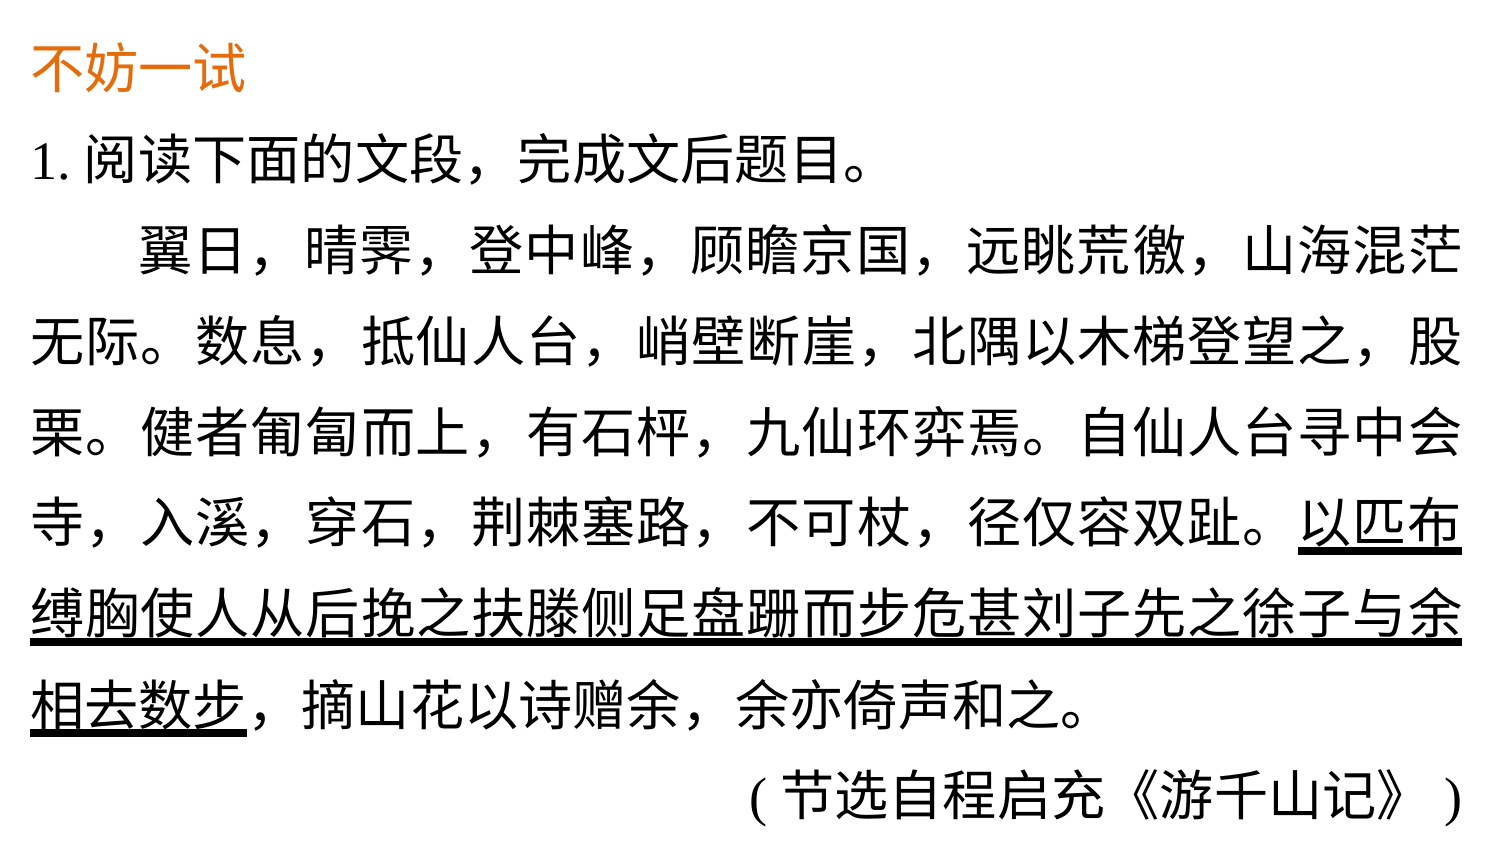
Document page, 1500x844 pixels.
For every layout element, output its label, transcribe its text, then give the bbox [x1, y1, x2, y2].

text_box 不妨一试 1.阅读下面的文段，完成文后题目。 翼日，晴霁，登中峰，顾瞻京国，远眺荒徼，山海混茫无际。数息，抵仙人台，峭壁断崖，北隅以木梯登望之，股栗。健者匍匐而上，有石枰，九仙环弈焉。自仙人台寻中会寺，入溪，穿石，荆棘塞路，不可杖，径仅容双趾。以匹布缚胸使人从后挽之扶滕侧足盘跚而步危甚刘子先之徐子与余相去数步，摘山花以诗赠余，余亦倚声和之。 (节选自程启充《游千山记》) [15, 0, 1477, 834]
